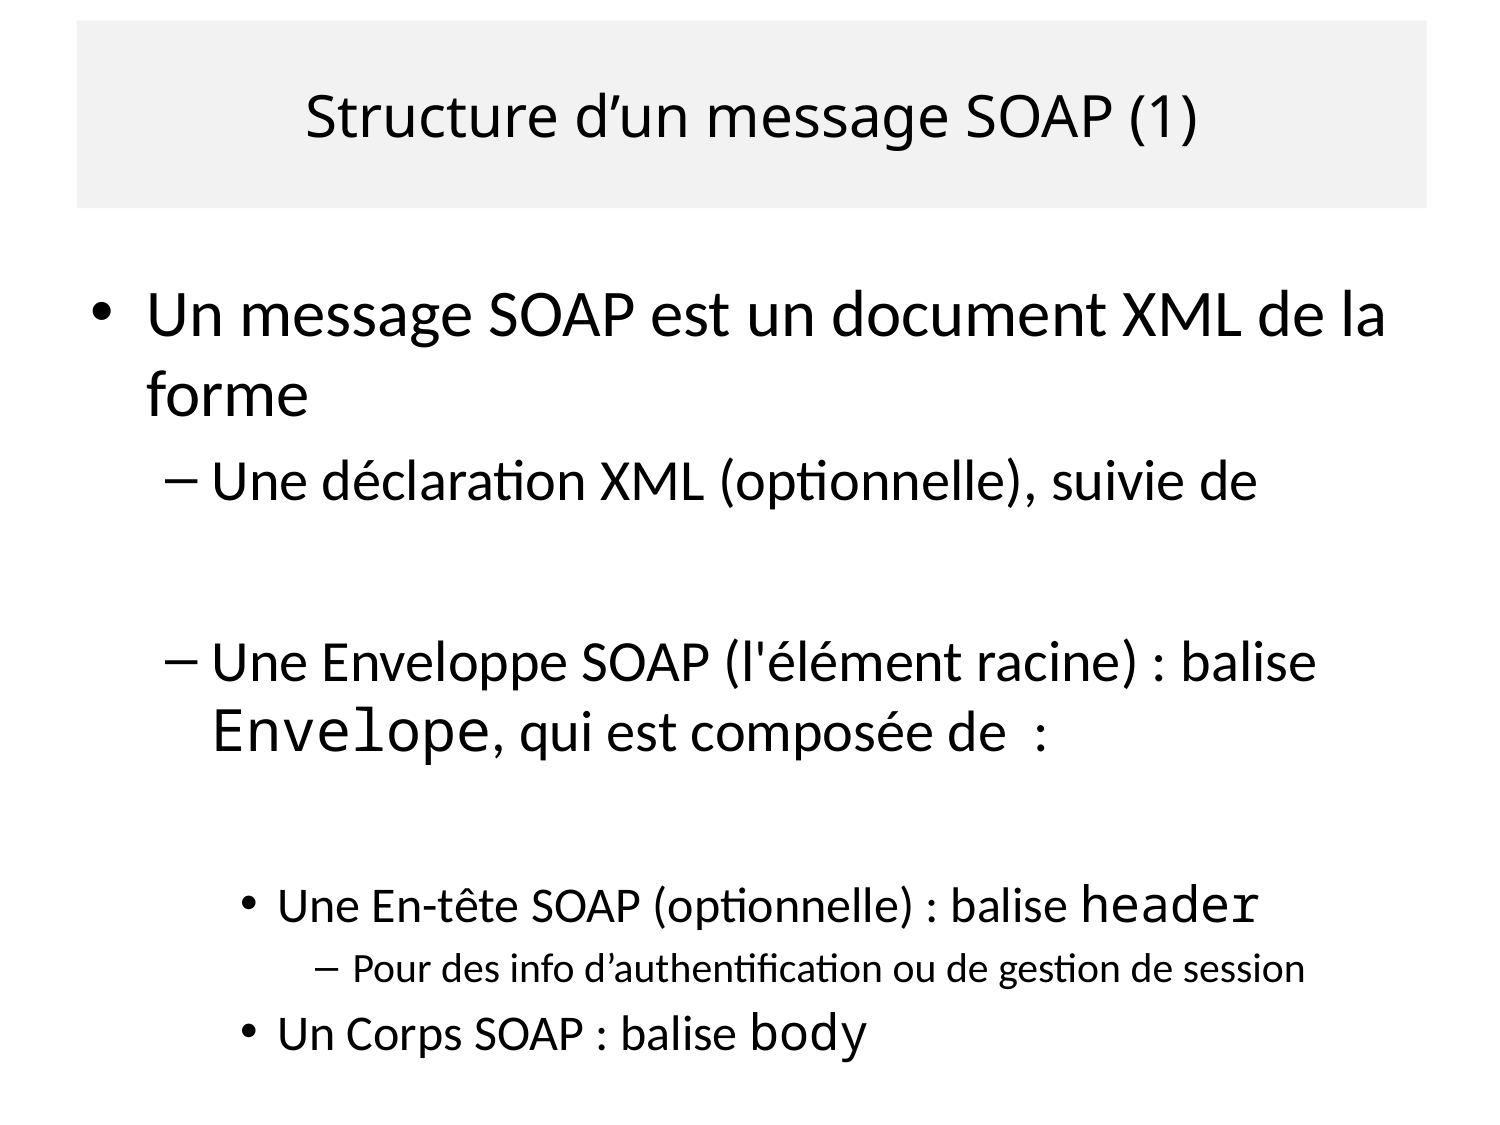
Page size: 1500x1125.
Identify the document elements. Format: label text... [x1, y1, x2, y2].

title Structure d’un message SOAP (1) [76, 20, 1427, 209]
list Un message SOAP est un document XML de la forme Une déclaration XML (optionnelle), suivie de Une Enveloppe SOAP (l'élément racine) : balise Envelope, qui est composée de : Une En-tête SOAP (optionnelle) : balise header Pour des info d’authentification ou de gestion de session Un Corps SOAP : balise body [75, 262, 1425, 1005]
